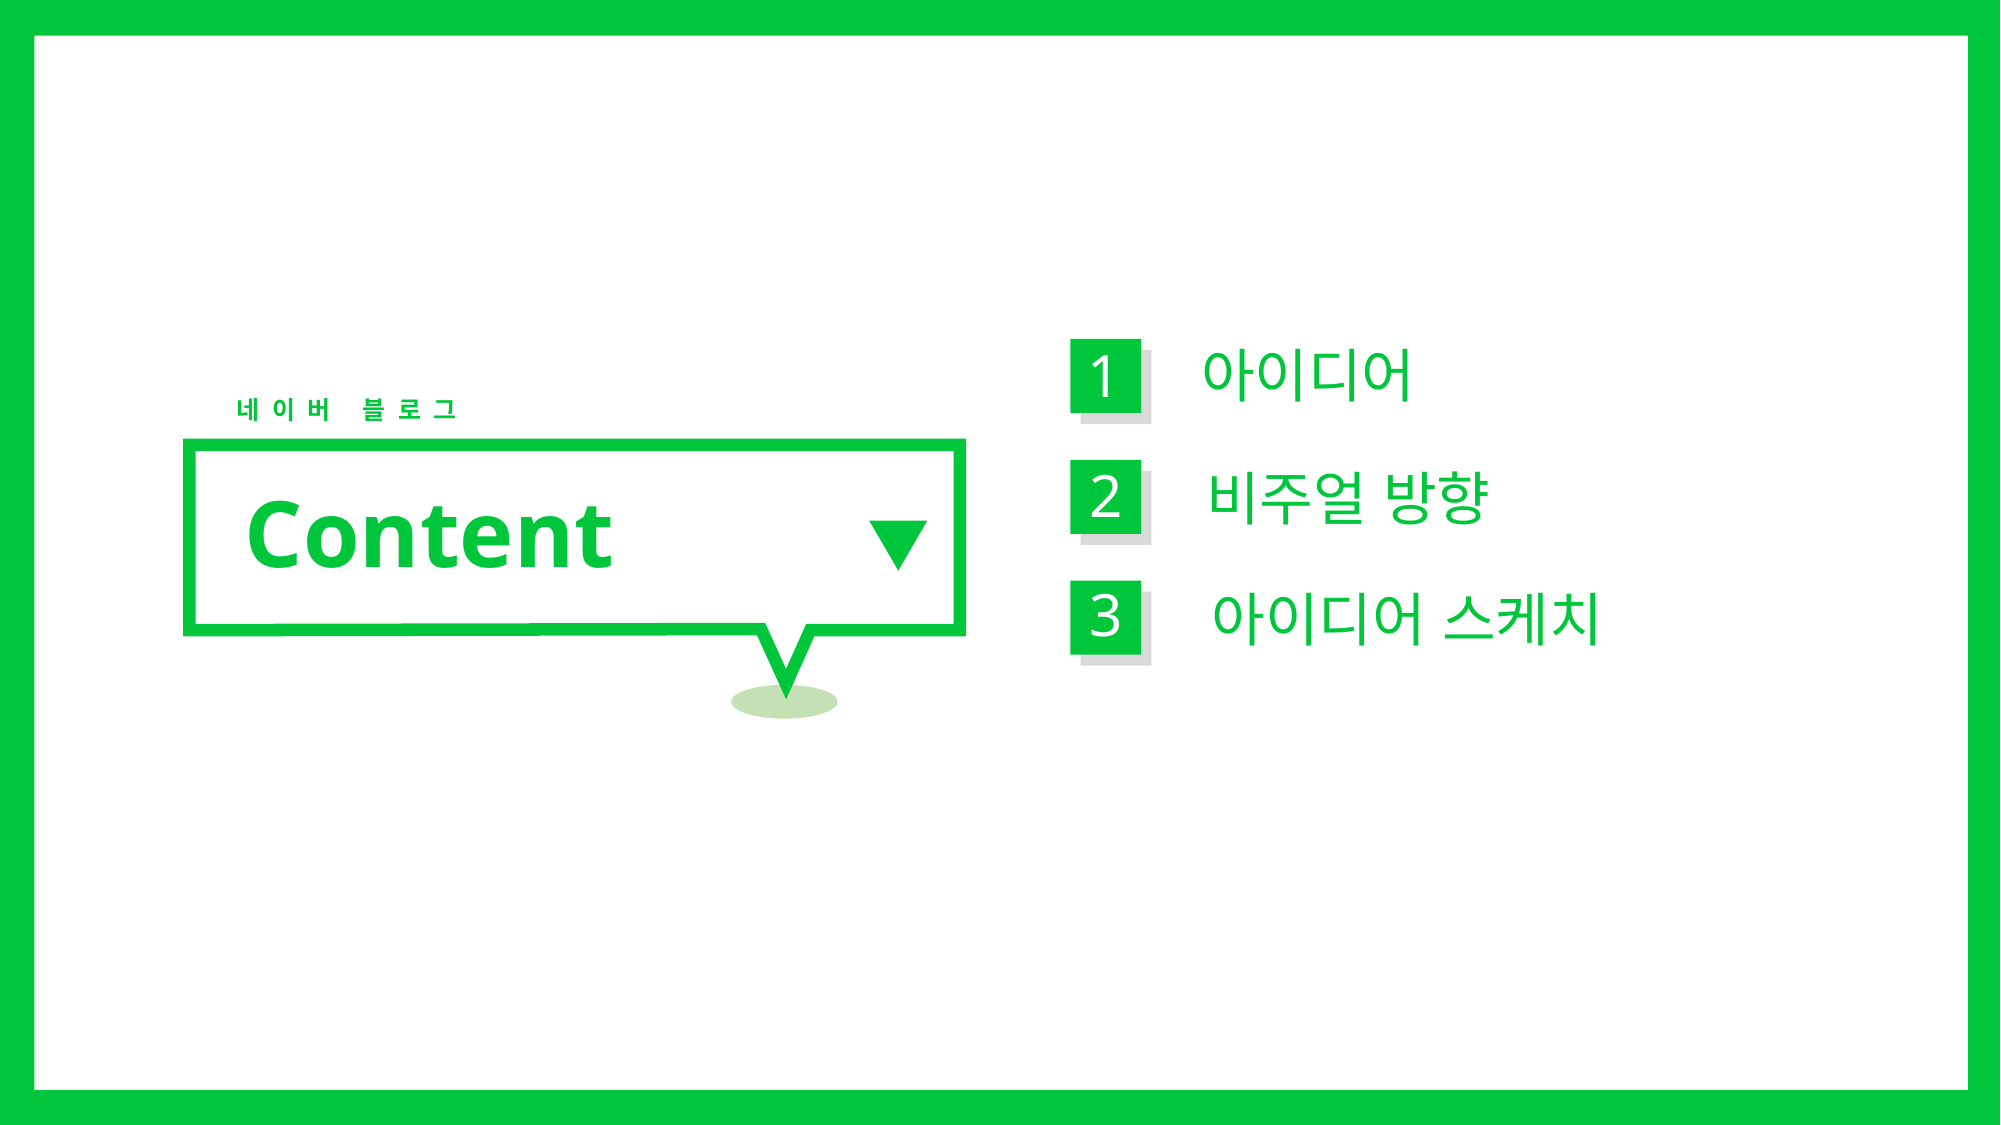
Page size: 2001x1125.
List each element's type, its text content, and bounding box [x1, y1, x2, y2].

text_box 네이버 블로그 [222, 387, 472, 432]
text_box [1079, 470, 1152, 546]
text_box [1079, 349, 1152, 425]
text_box [1069, 580, 1074, 656]
text_box [1137, 338, 1142, 414]
text_box Content [230, 468, 630, 593]
text_box [0, 0, 2000, 1125]
text_box [867, 519, 930, 573]
text_box [1069, 338, 1073, 414]
text_box [33, 35, 1969, 1091]
text_box [188, 443, 961, 687]
text_box 2 [1074, 451, 1138, 537]
text_box 비주얼 방향 [1191, 454, 1506, 540]
text_box 아이디어 [1186, 331, 1431, 417]
text_box [1138, 580, 1142, 656]
text_box 아이디어 스케치 [1197, 575, 1618, 661]
text_box 1 [1073, 331, 1137, 417]
text_box [1079, 591, 1152, 667]
text_box [730, 683, 839, 720]
text_box [1069, 459, 1074, 535]
text_box [1138, 459, 1142, 535]
text_box 3 [1074, 571, 1138, 656]
